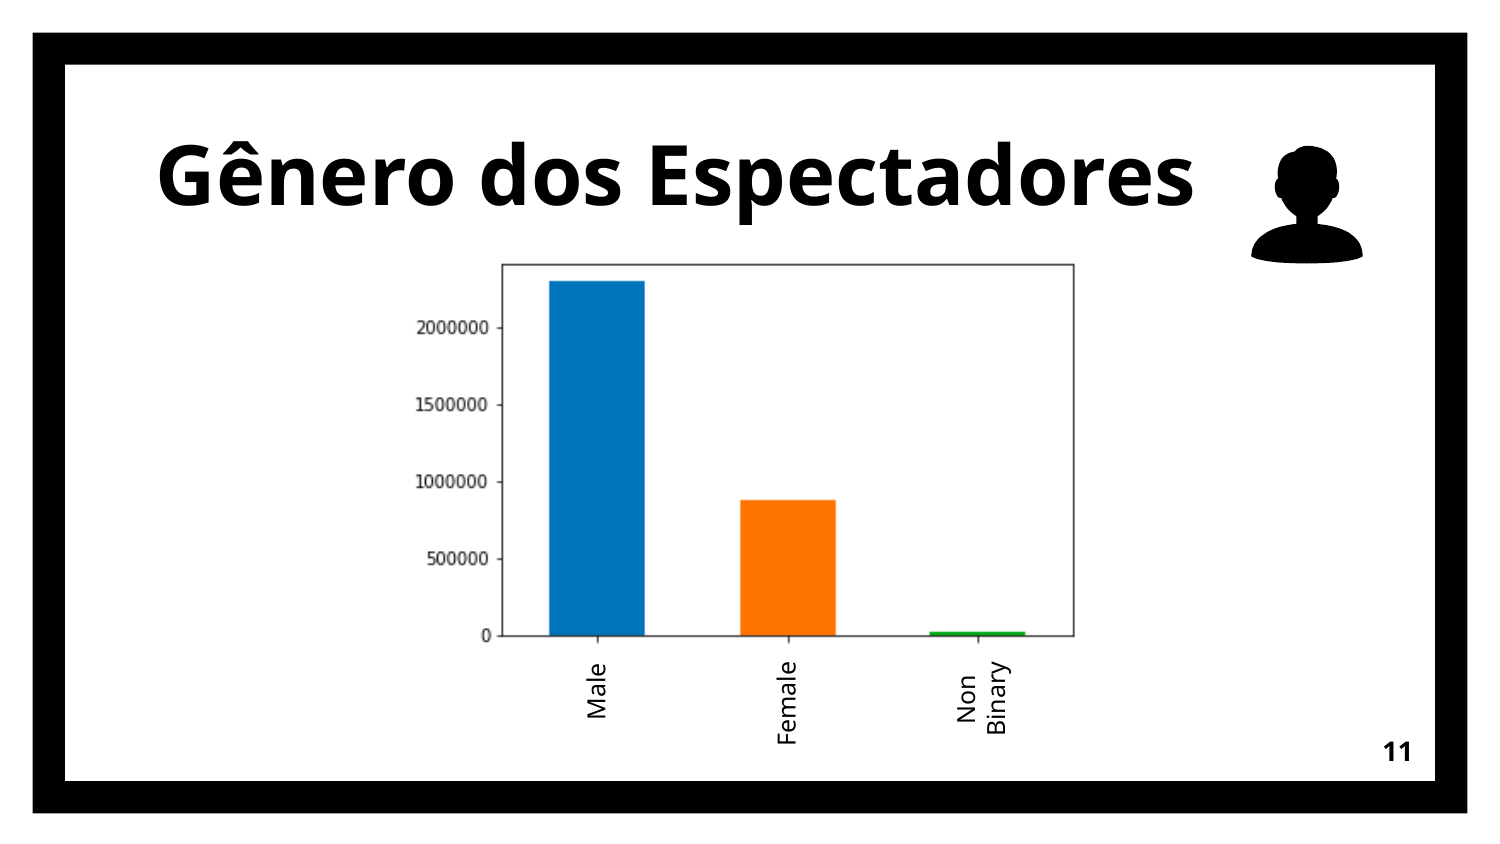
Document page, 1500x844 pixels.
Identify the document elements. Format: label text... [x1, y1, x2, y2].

text_box [1251, 145, 1363, 264]
text_box Non Binary [935, 659, 1000, 753]
text_box Male [565, 659, 630, 746]
picture [395, 242, 1104, 651]
slide_number ‹#› [1338, 720, 1429, 786]
title Gênero dos Espectadores [140, 107, 1252, 331]
text_box Female [755, 659, 821, 770]
